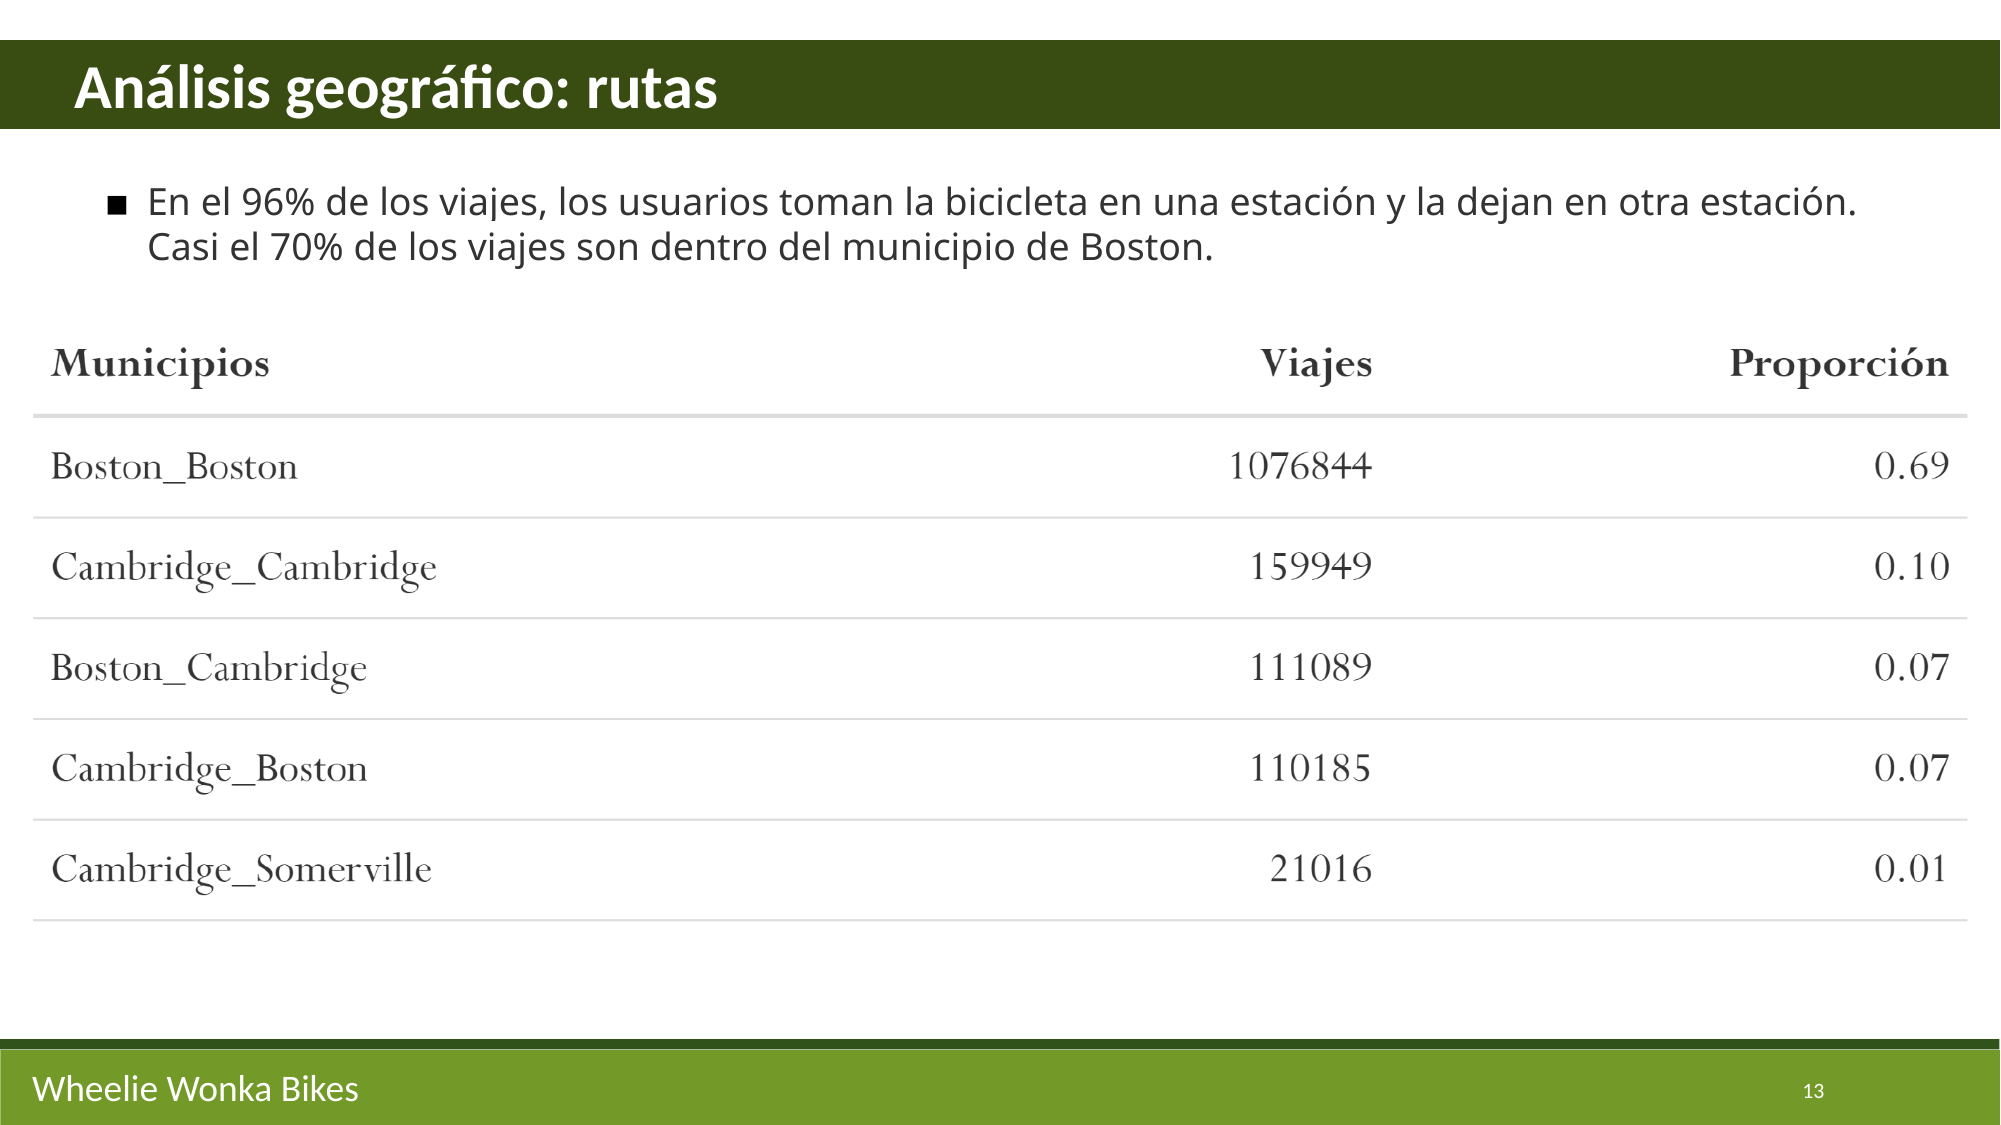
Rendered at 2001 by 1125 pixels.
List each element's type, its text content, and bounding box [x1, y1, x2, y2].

text_box Wheelie Wonka Bikes [17, 1056, 387, 1117]
slide_number 13 [1624, 1059, 1840, 1120]
picture [24, 321, 1976, 927]
text_box En el 96% de los viajes, los usuarios toman la bicicleta en una estación y la dejan en otra estación. Casi el 70% de los viajes son dentro del municipio de Boston. [85, 170, 1918, 276]
title Análisis geográfico: rutas [0, 40, 2000, 129]
